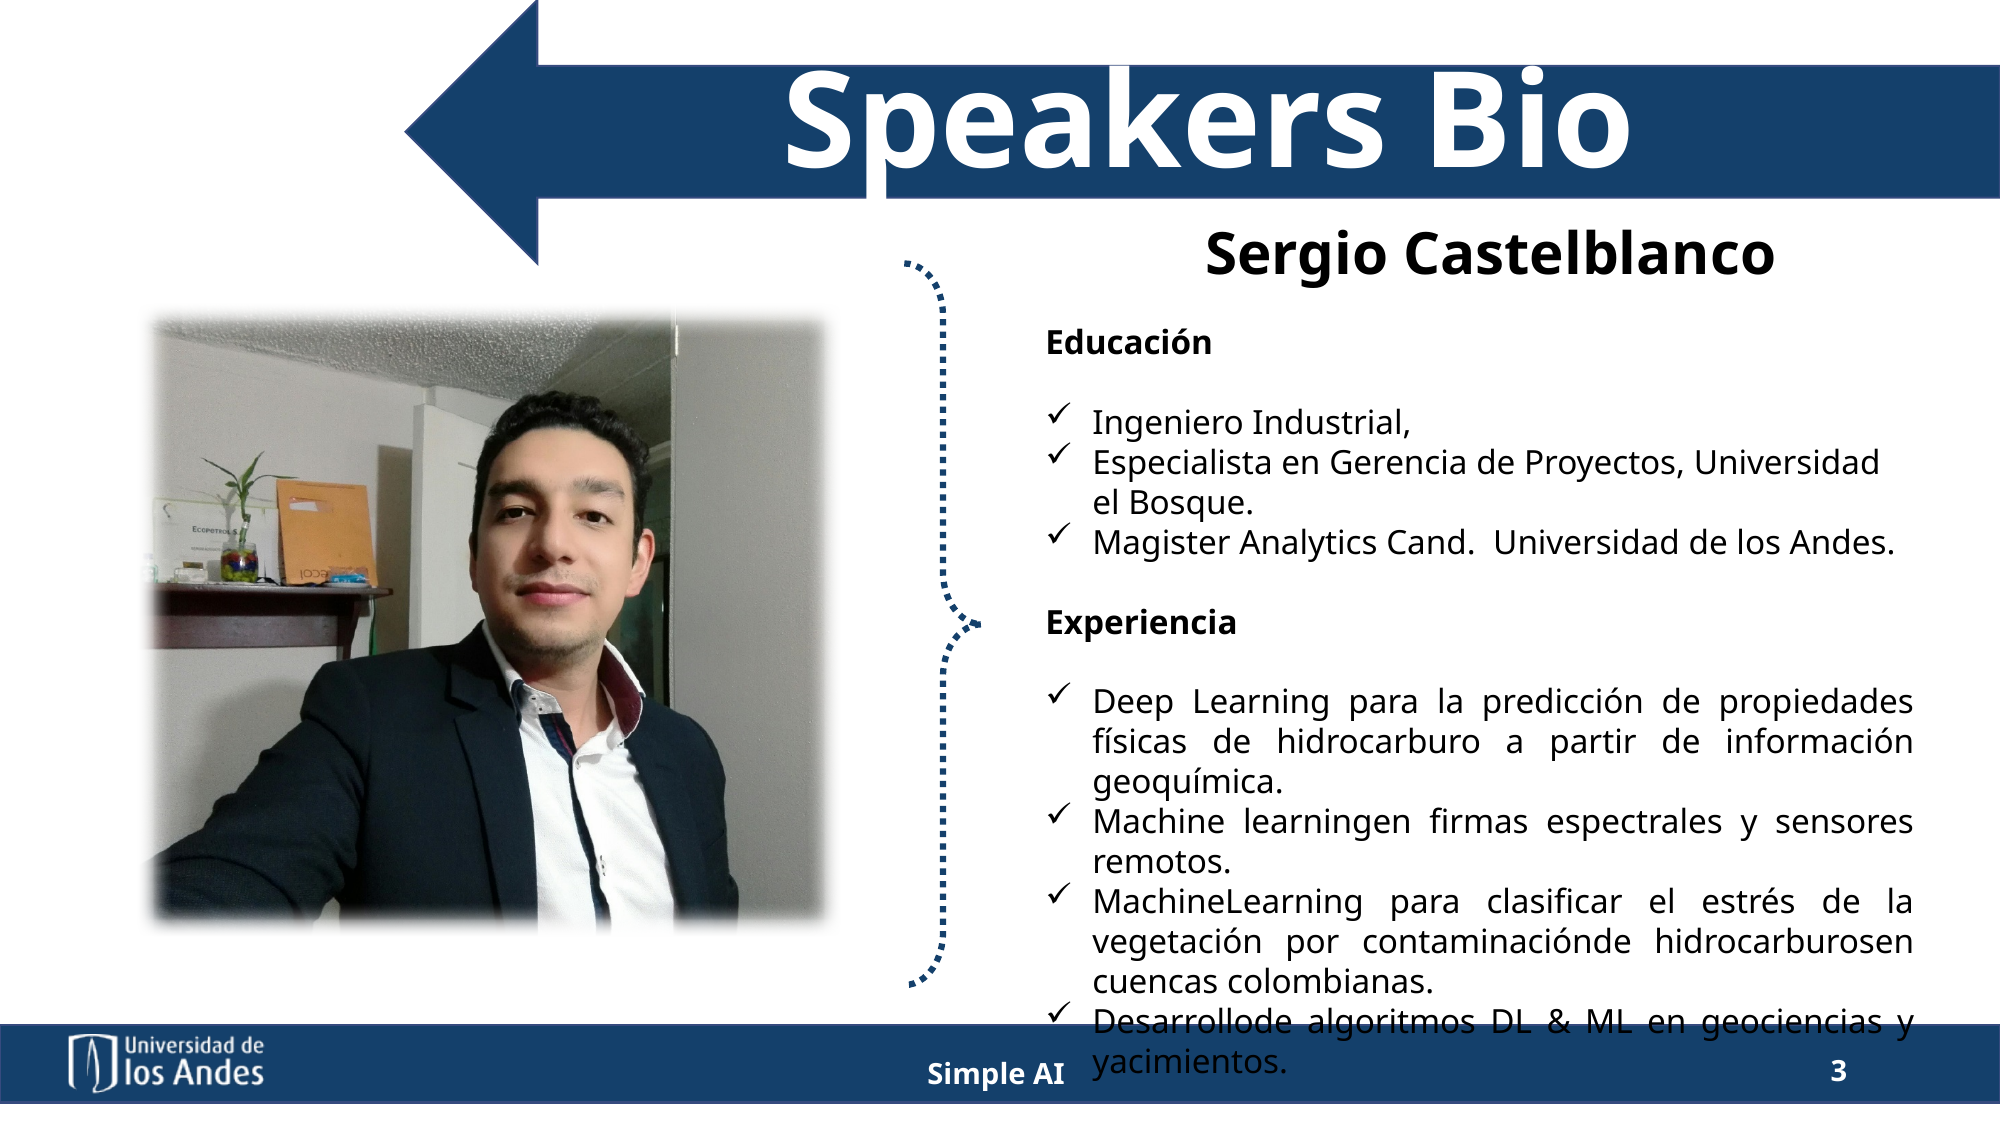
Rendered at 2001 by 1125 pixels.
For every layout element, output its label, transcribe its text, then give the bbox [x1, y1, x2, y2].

text_box [404, 0, 555, 266]
picture [68, 1034, 265, 1094]
picture [137, 303, 841, 937]
text_box [1863, 64, 2000, 199]
text_box [0, 1024, 1030, 1104]
text_box Sergio Castelblanco [1180, 208, 1802, 294]
text_box [1931, 1024, 2000, 1104]
footer Simple AI [662, 1042, 1030, 1103]
text_box Educación Ingeniero Industrial, Especialista en Gerencia de Proyectos, Universidad el Bosque. Magister Analytics Cand. Universidad de los Andes. Experiencia Deep Learning para la predicción de propiedades físicas de hidrocarburo a partir de información geoquímica. Machine learningen firmas espectrales y sensores remotos. MachineLearning para clasificar el estrés de la vegetación por contaminaciónde hidrocarburosen cuencas colombianas. Desarrollode algoritmos DL & ML en geociencias y yacimientos. [1030, 313, 1931, 1125]
title Speakers Bio [555, 43, 1863, 204]
text_box [904, 262, 982, 986]
